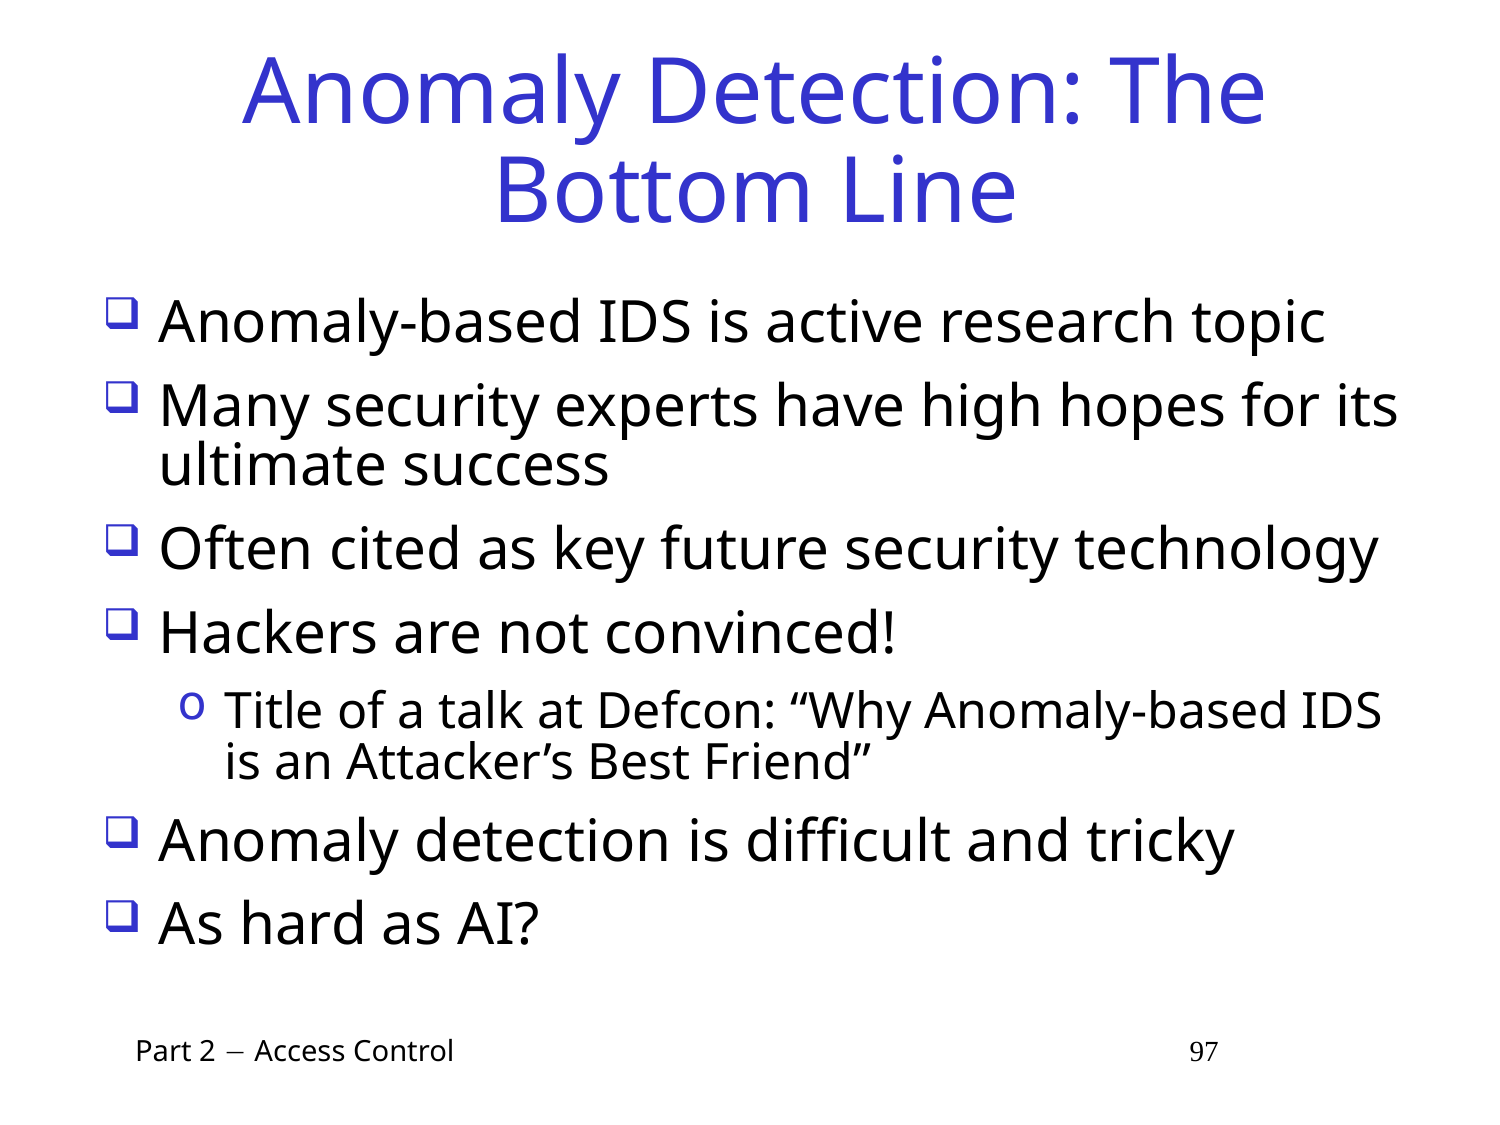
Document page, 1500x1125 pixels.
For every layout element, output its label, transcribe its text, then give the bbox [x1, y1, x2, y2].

footer Part 2  Access Control 97 [112, 1024, 1401, 1101]
title Anomaly Detection: The Bottom Line [112, 37, 1401, 251]
list Anomaly-based IDS is active research topic Many security experts have high hopes for its ultimate success Often cited as key future security technology Hackers are not convinced! Title of a talk at Defcon: “Why Anomaly-based IDS is an Attacker’s Best Friend” Anomaly detection is difficult and tricky As hard as AI? [87, 287, 1438, 1013]
